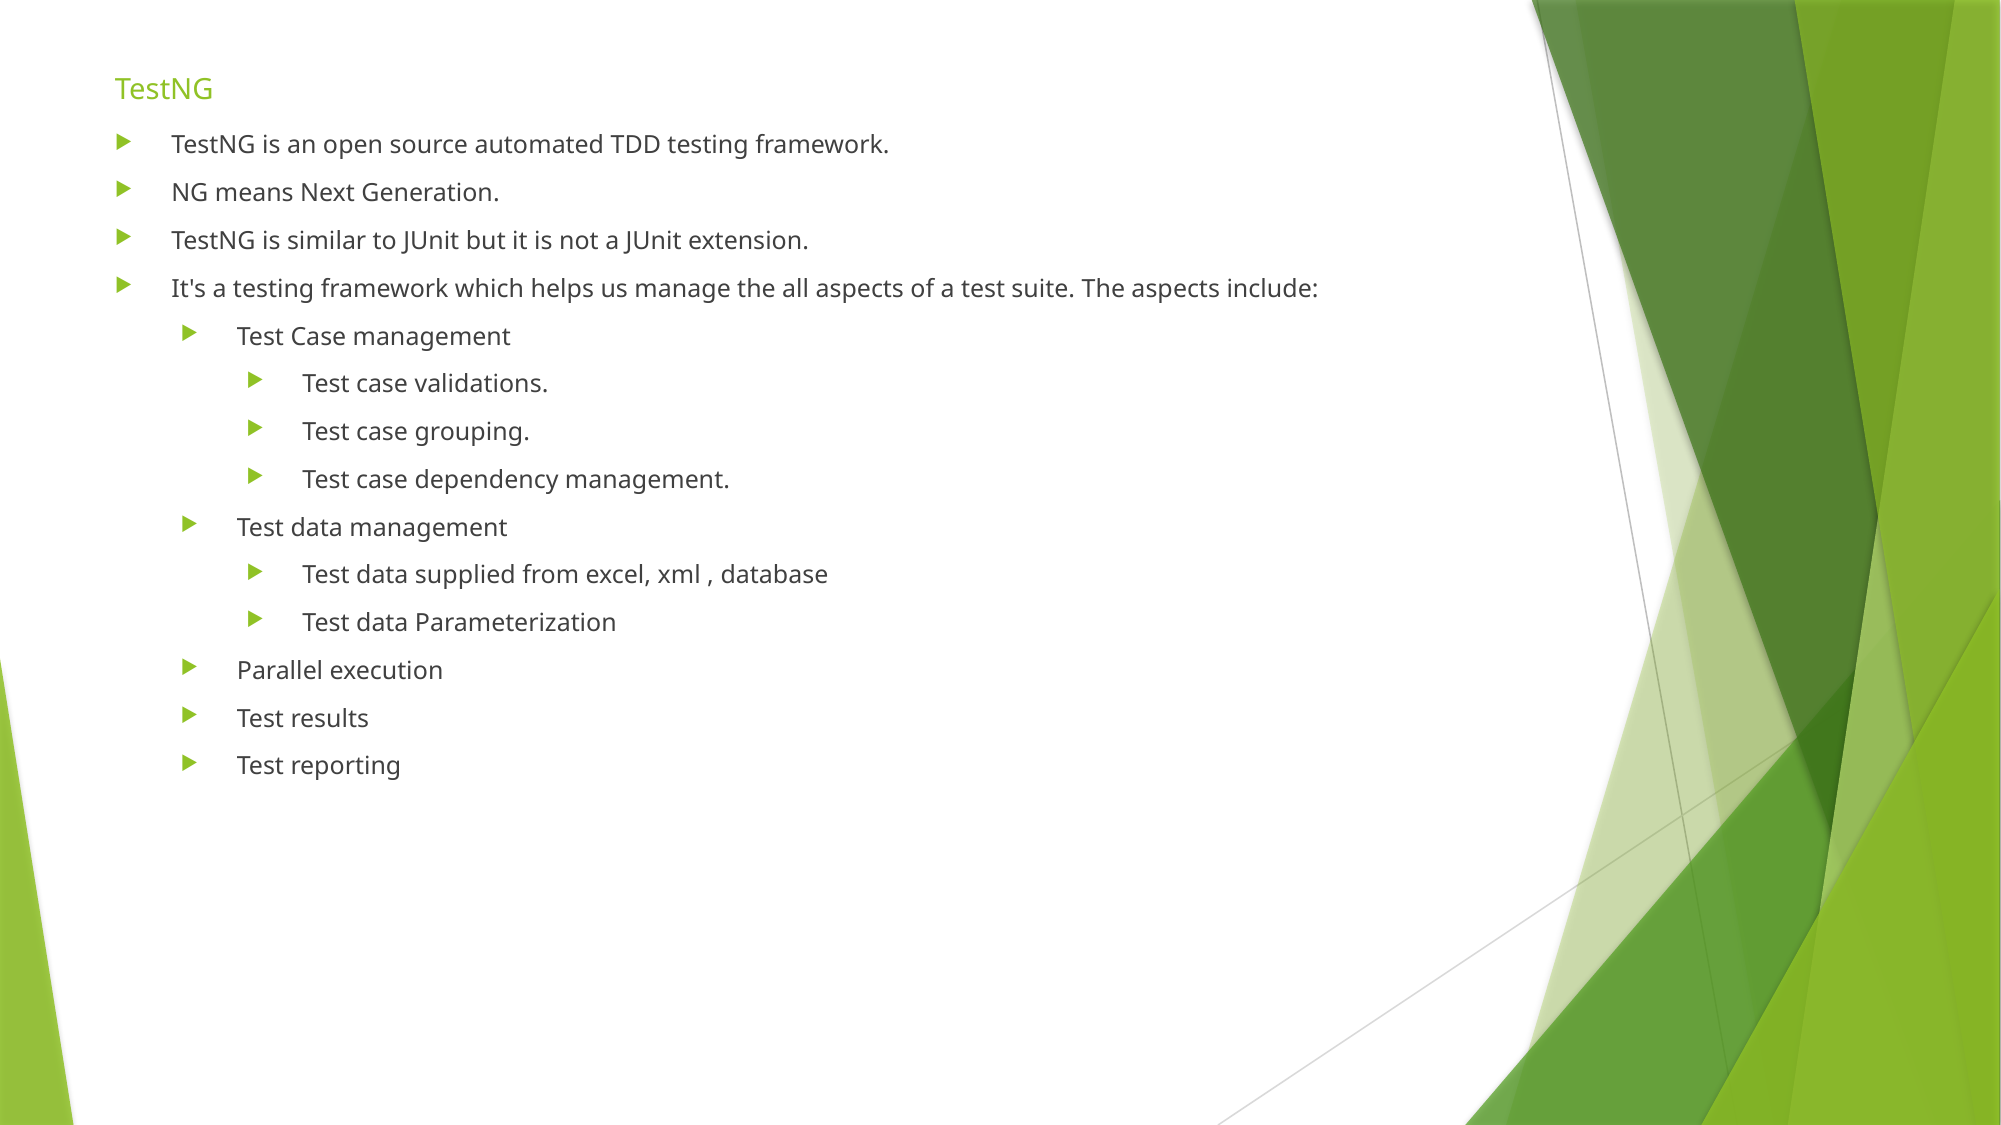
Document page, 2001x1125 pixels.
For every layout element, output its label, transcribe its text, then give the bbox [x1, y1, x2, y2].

title TestNG [99, 62, 1511, 125]
list TestNG is an open source automated TDD testing framework. NG means Next Generation. TestNG is similar to JUnit but it is not a JUnit extension. It's a testing framework which helps us manage the all aspects of a test suite. The aspects include: Test Case management Test case validations. Test case grouping. Test case dependency management. Test data management Test data supplied from excel, xml , database Test data Parameterization Parallel execution Test results Test reporting [99, 125, 1511, 929]
